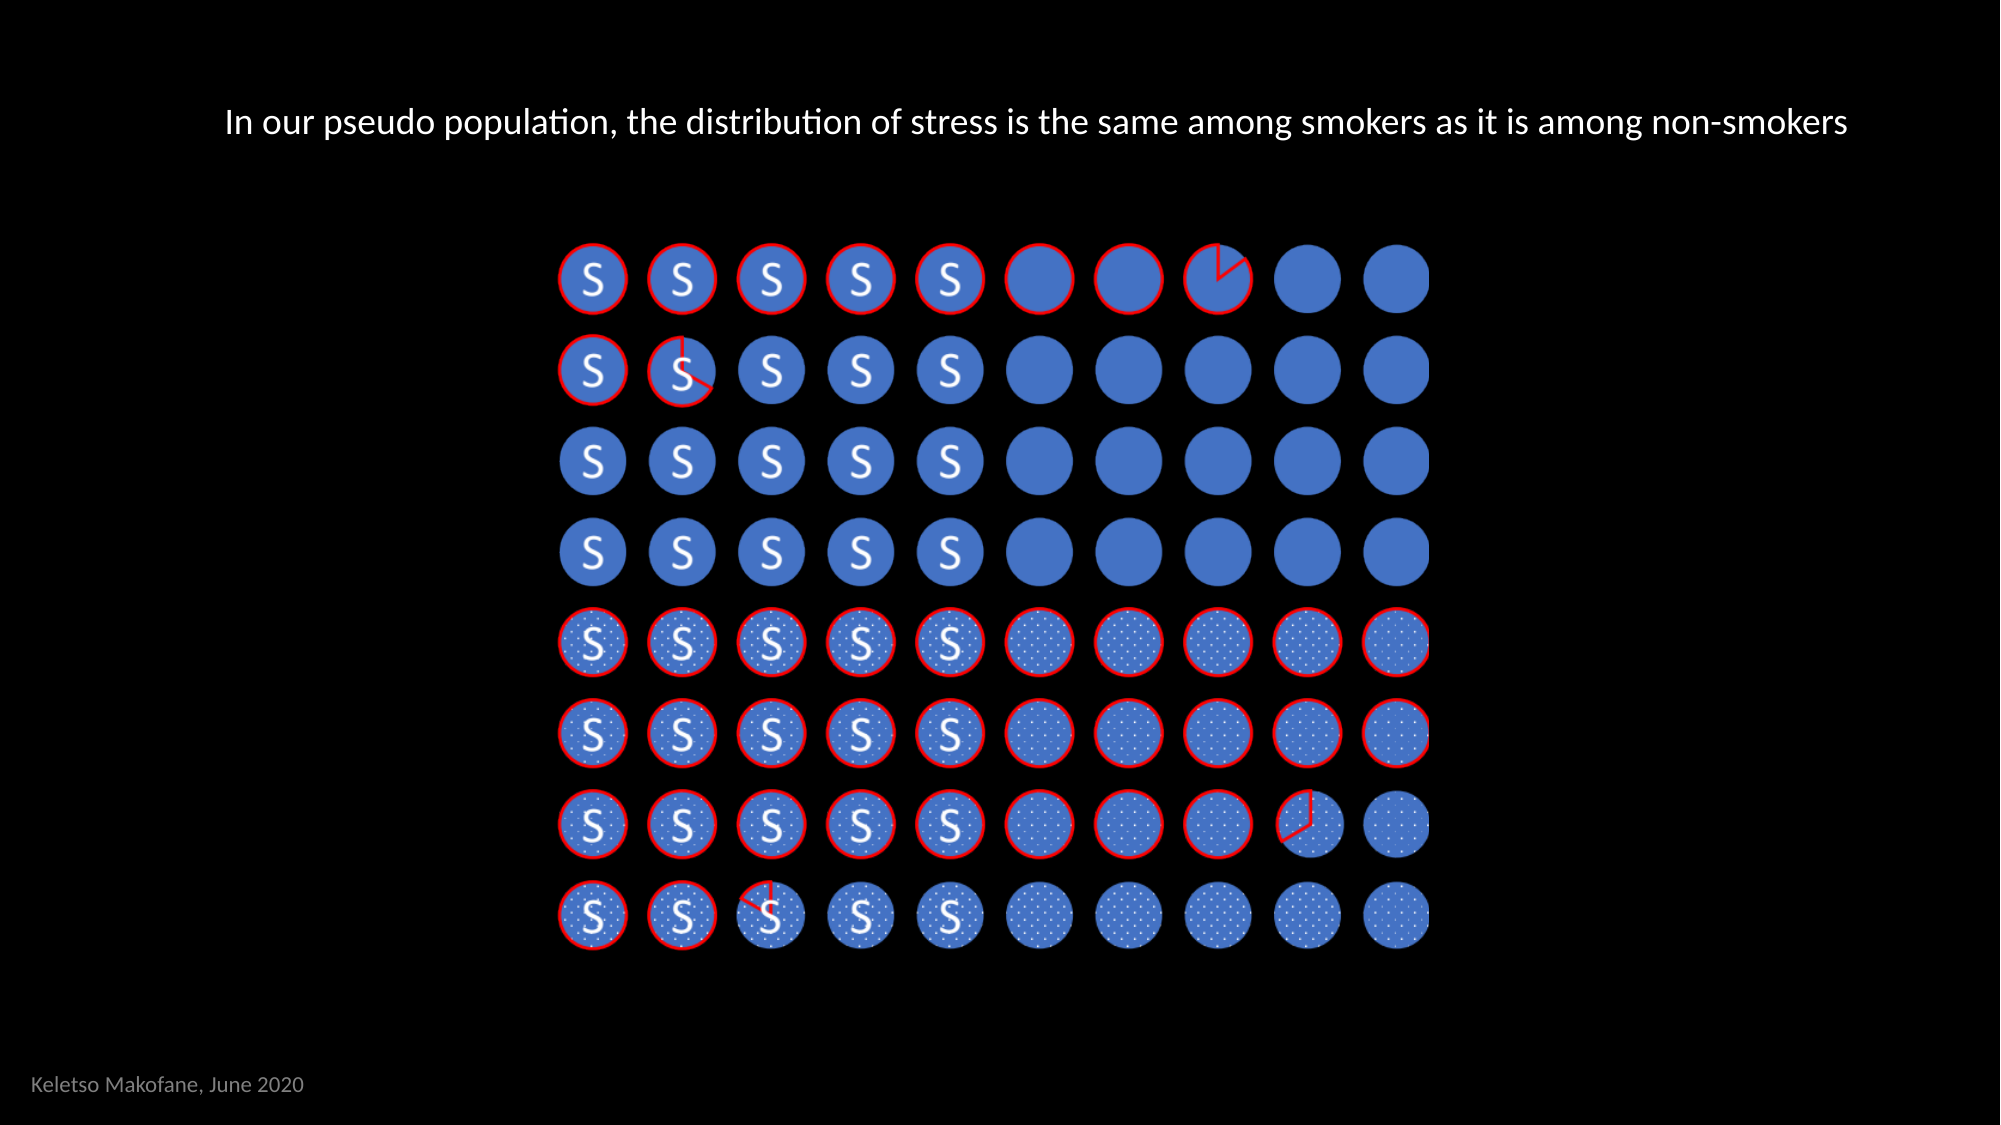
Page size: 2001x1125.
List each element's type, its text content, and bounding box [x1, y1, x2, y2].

picture [550, 232, 1429, 973]
text_box In our pseudo population, the distribution of stress is the same among smokers as it is among non-smokers [209, 89, 1866, 149]
text_box Keletso Makofane, June 2020 [16, 1061, 320, 1105]
